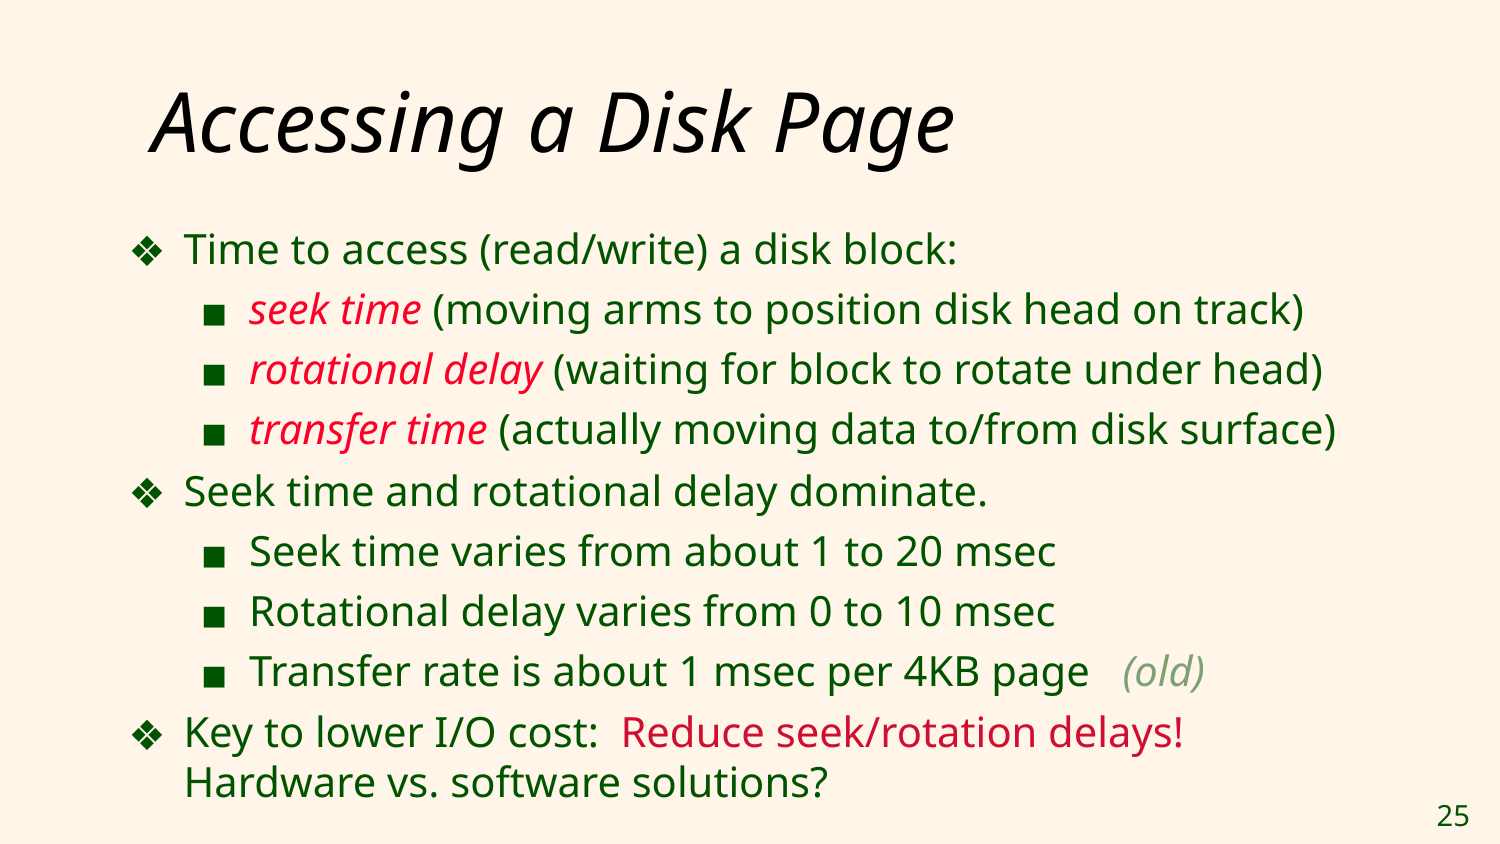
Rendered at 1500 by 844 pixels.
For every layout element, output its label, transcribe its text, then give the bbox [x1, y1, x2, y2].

text_box [112, 768, 425, 826]
list Time to access (read/write) a disk block: seek time (moving arms to position disk head on track) rotational delay (waiting for block to rotate under head) transfer time (actually moving data to/from disk surface) Seek time and rotational delay dominate. Seek time varies from about 1 to 20 msec Rotational delay varies from 0 to 10 msec Transfer rate is about 1 msec per 4KB page (old) Key to lower I/O cost: Reduce seek/rotation delays! Hardware vs. software solutions? [112, 215, 1388, 718]
text_box [512, 768, 988, 826]
title Accessing a Disk Page [137, 51, 1413, 188]
